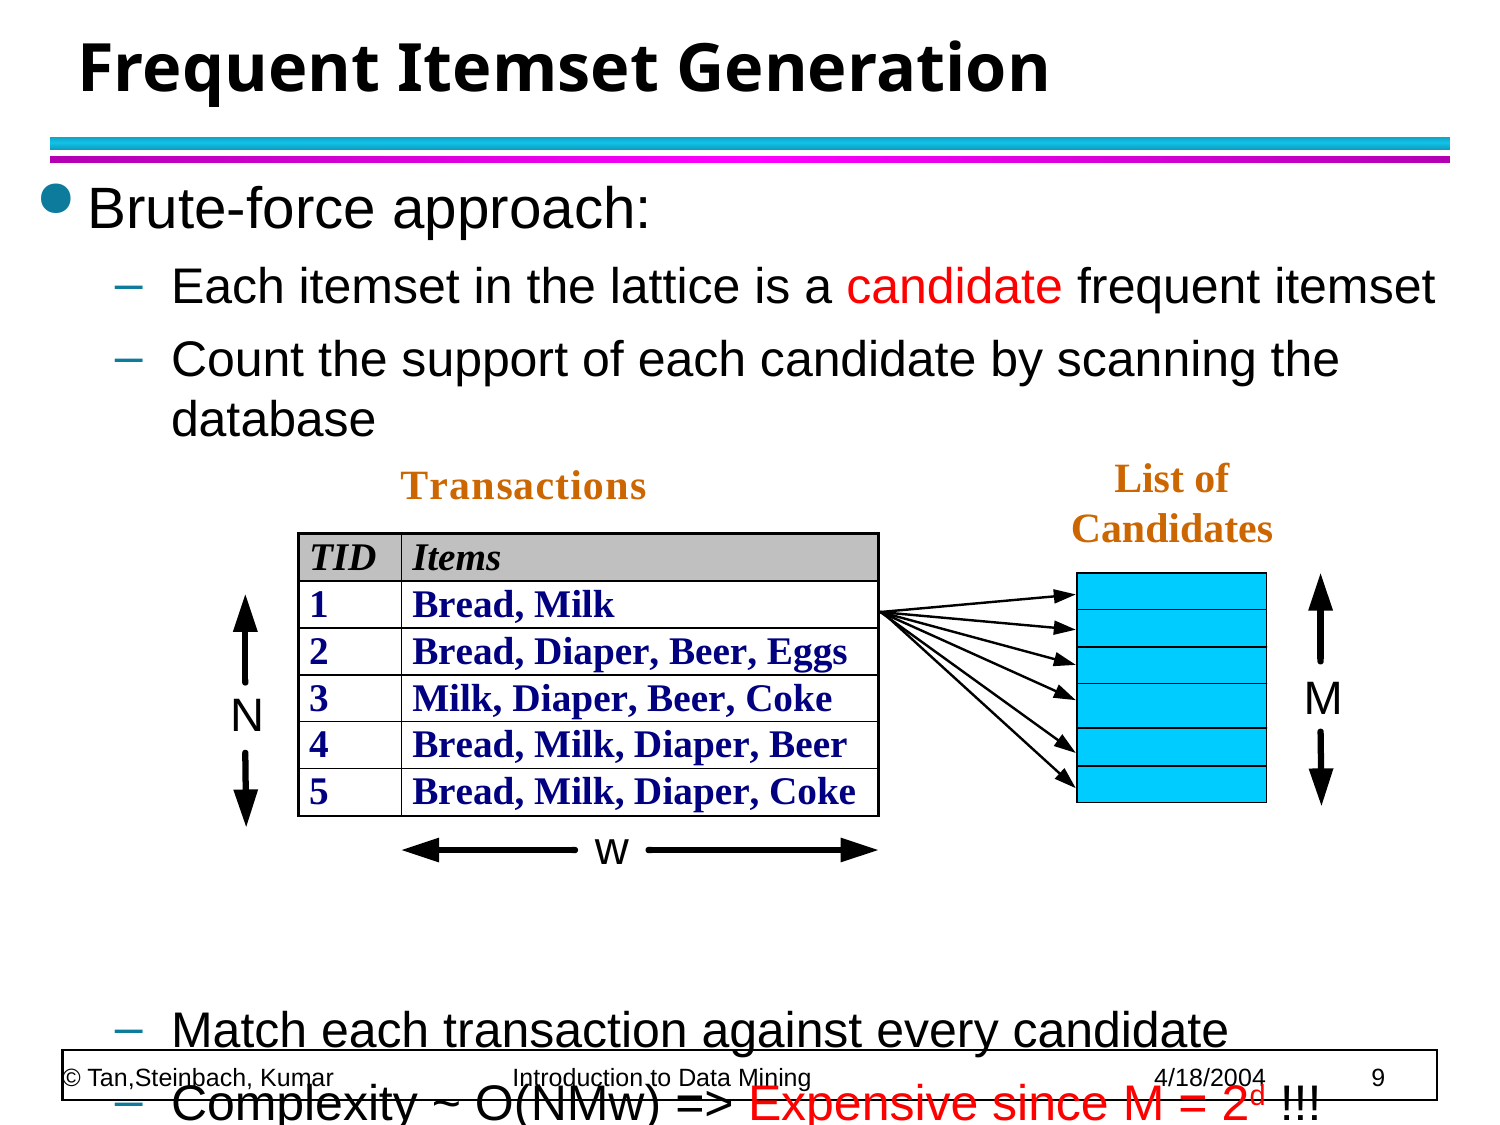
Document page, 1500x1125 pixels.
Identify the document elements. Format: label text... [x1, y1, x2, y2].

title Frequent Itemset Generation [61, 24, 1422, 113]
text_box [187, 449, 1383, 888]
list Brute-force approach: Each itemset in the lattice is a candidate frequent itemset Count the support of each candidate by scanning the database Match each transaction against every candidate Complexity ~ O(NMw) => Expensive since M = 2d !!! [24, 161, 1476, 1051]
